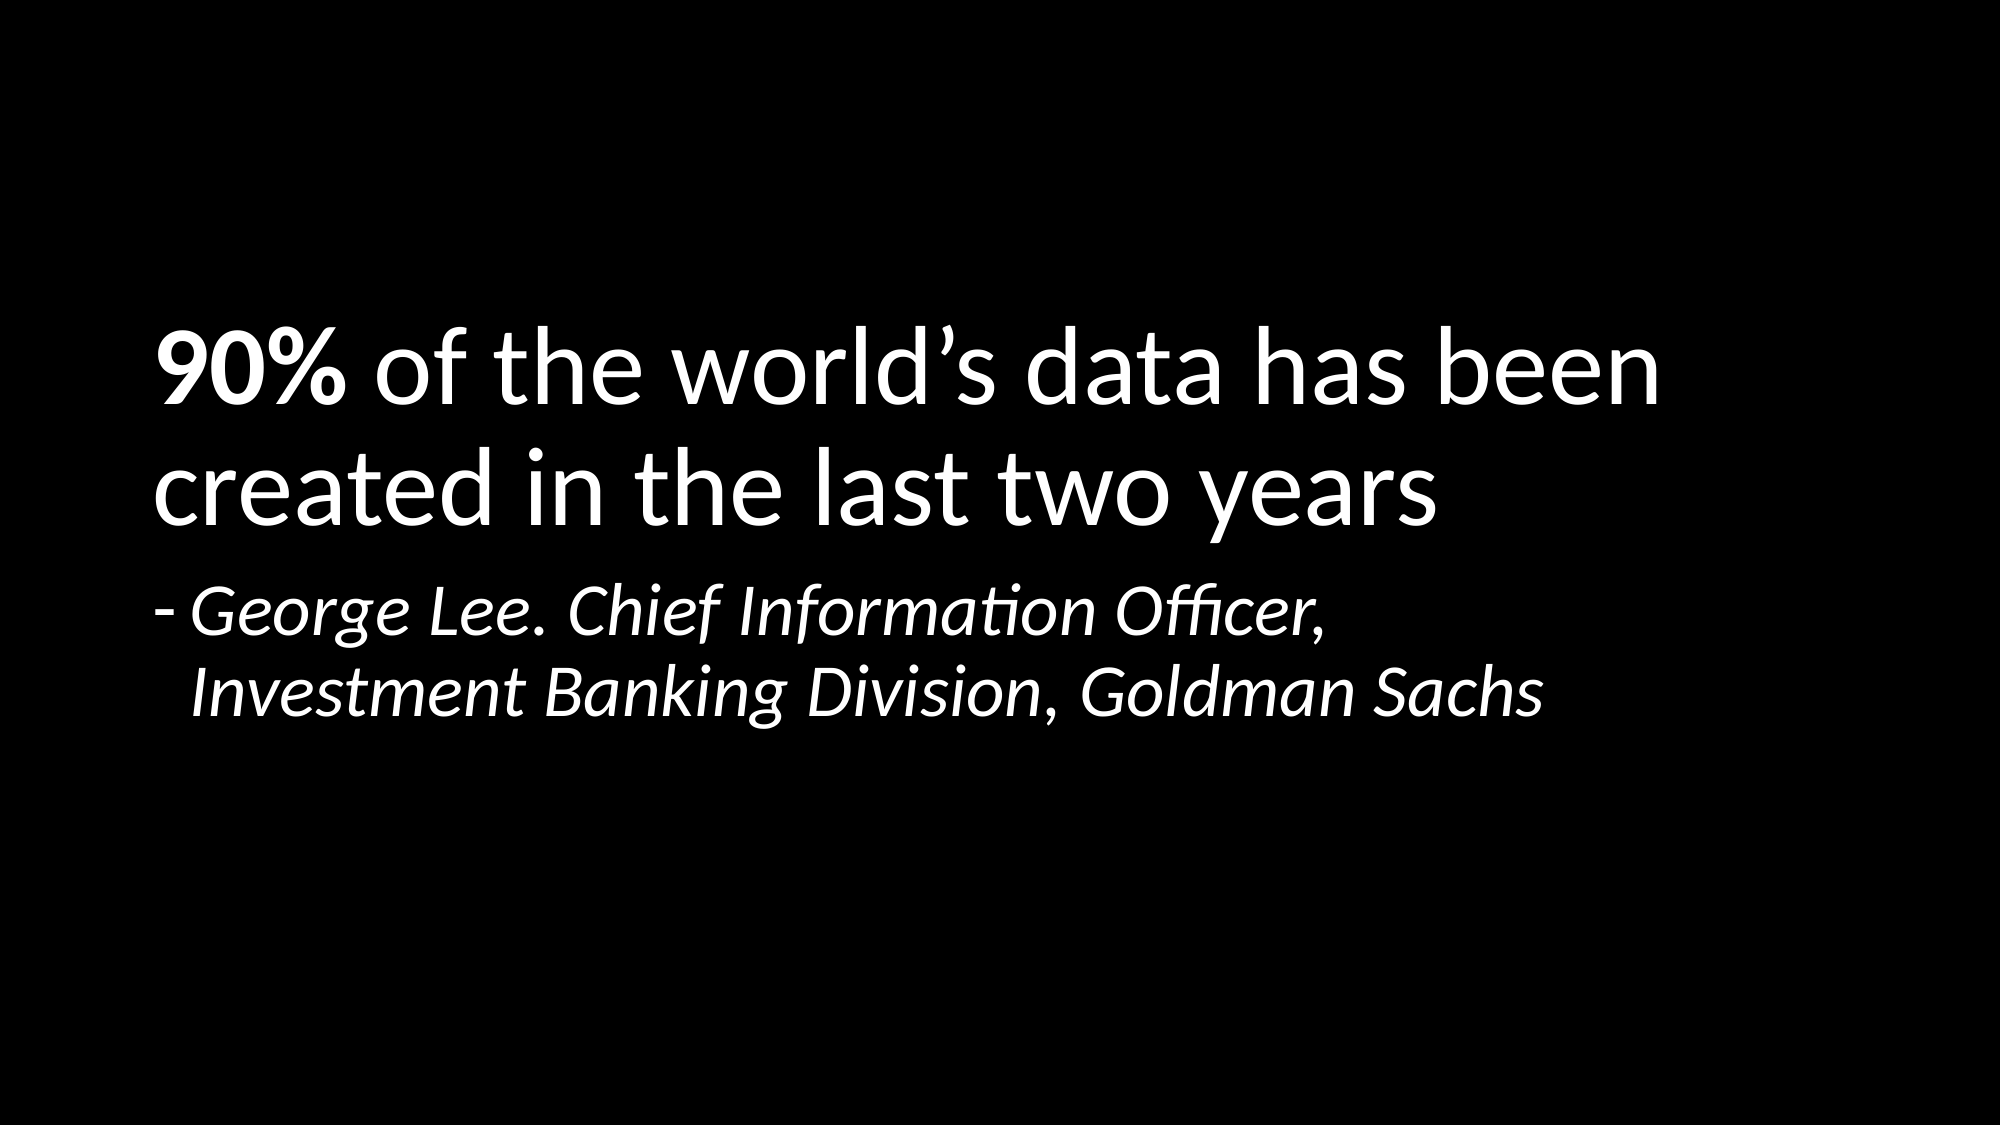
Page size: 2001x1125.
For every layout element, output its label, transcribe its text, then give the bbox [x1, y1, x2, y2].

list 90% of the world’s data has been created in the last two years George Lee. Chief Information Officer, Investment Banking Division, Goldman Sachs [137, 299, 1863, 1014]
